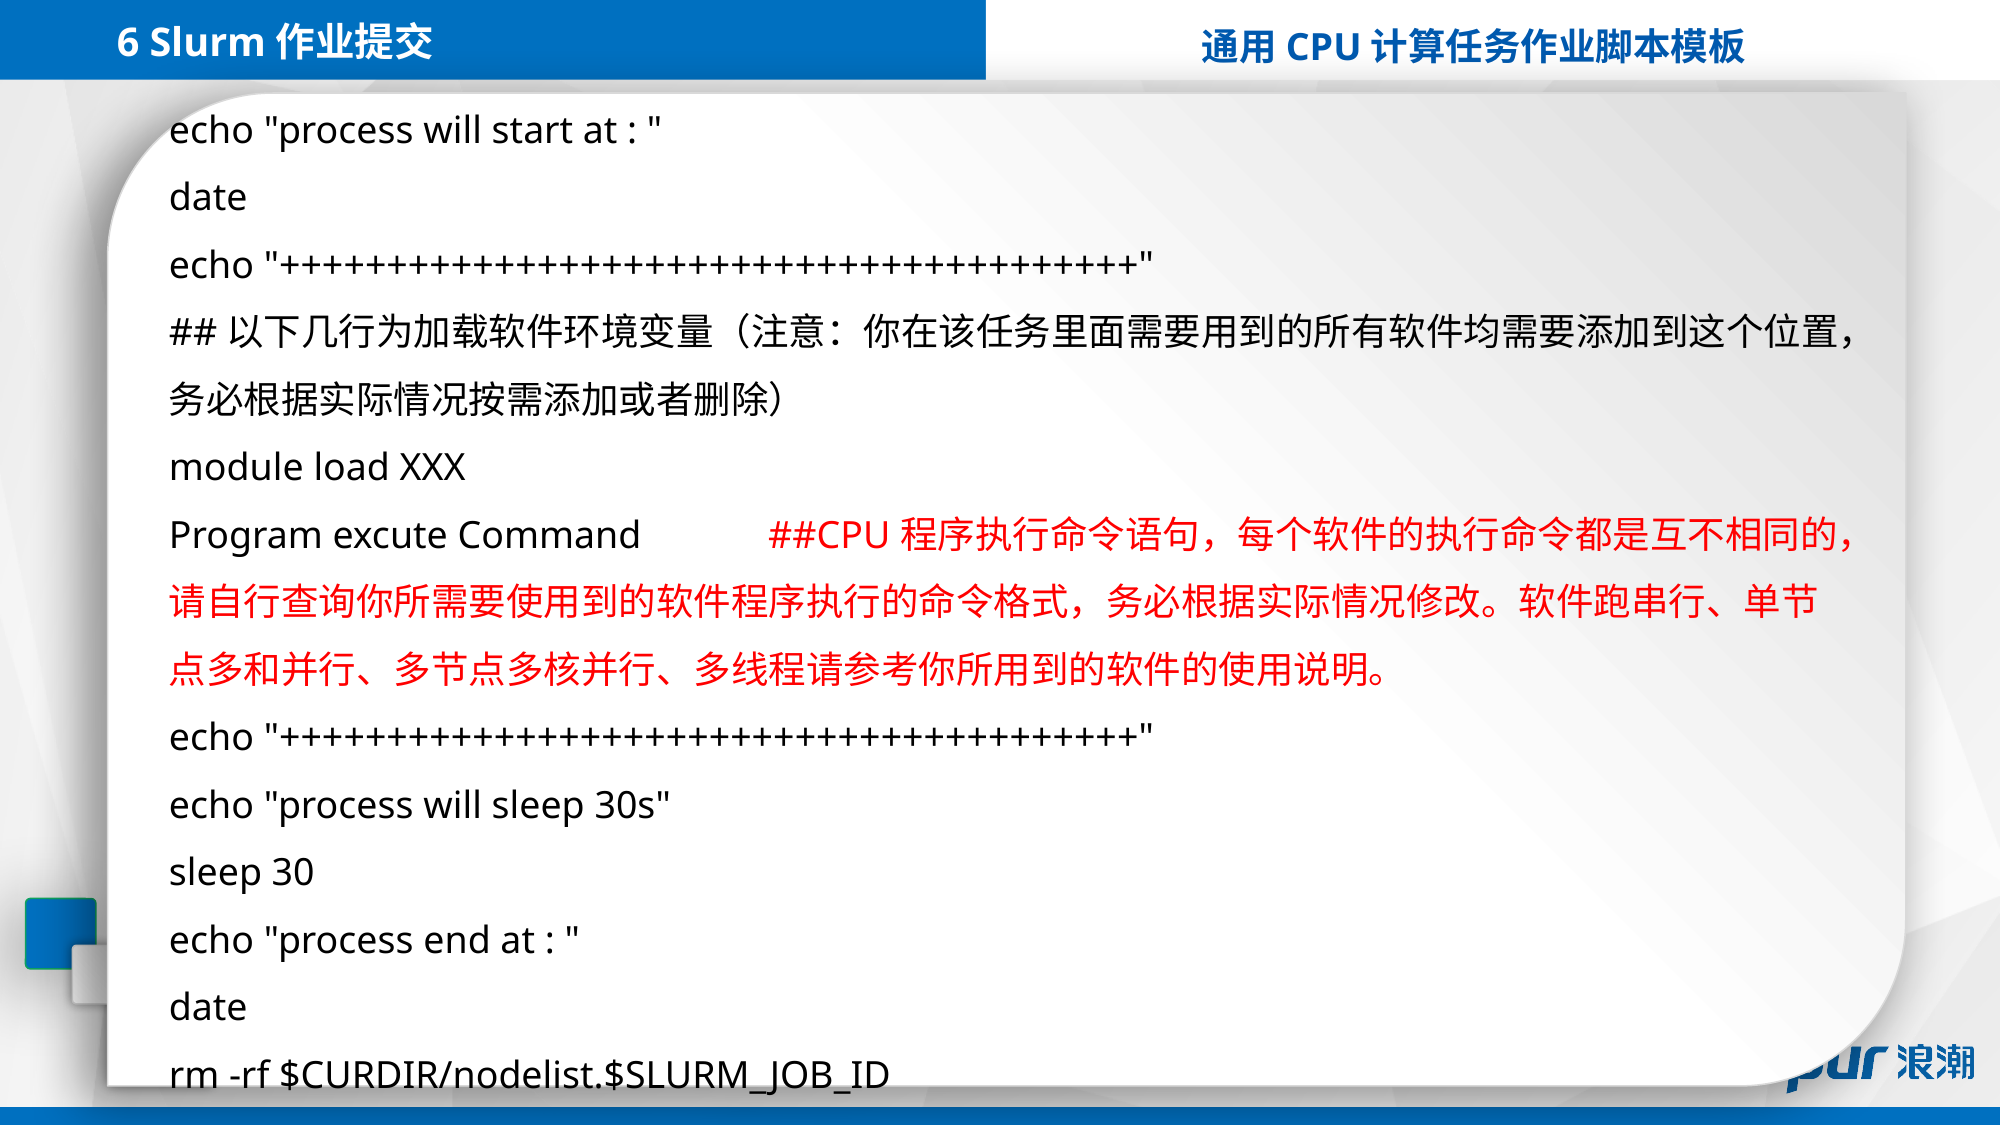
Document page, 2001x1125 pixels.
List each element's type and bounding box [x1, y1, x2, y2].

picture [1702, 1043, 1975, 1094]
text_box [0, 0, 2000, 1125]
text_box [25, 898, 214, 1087]
